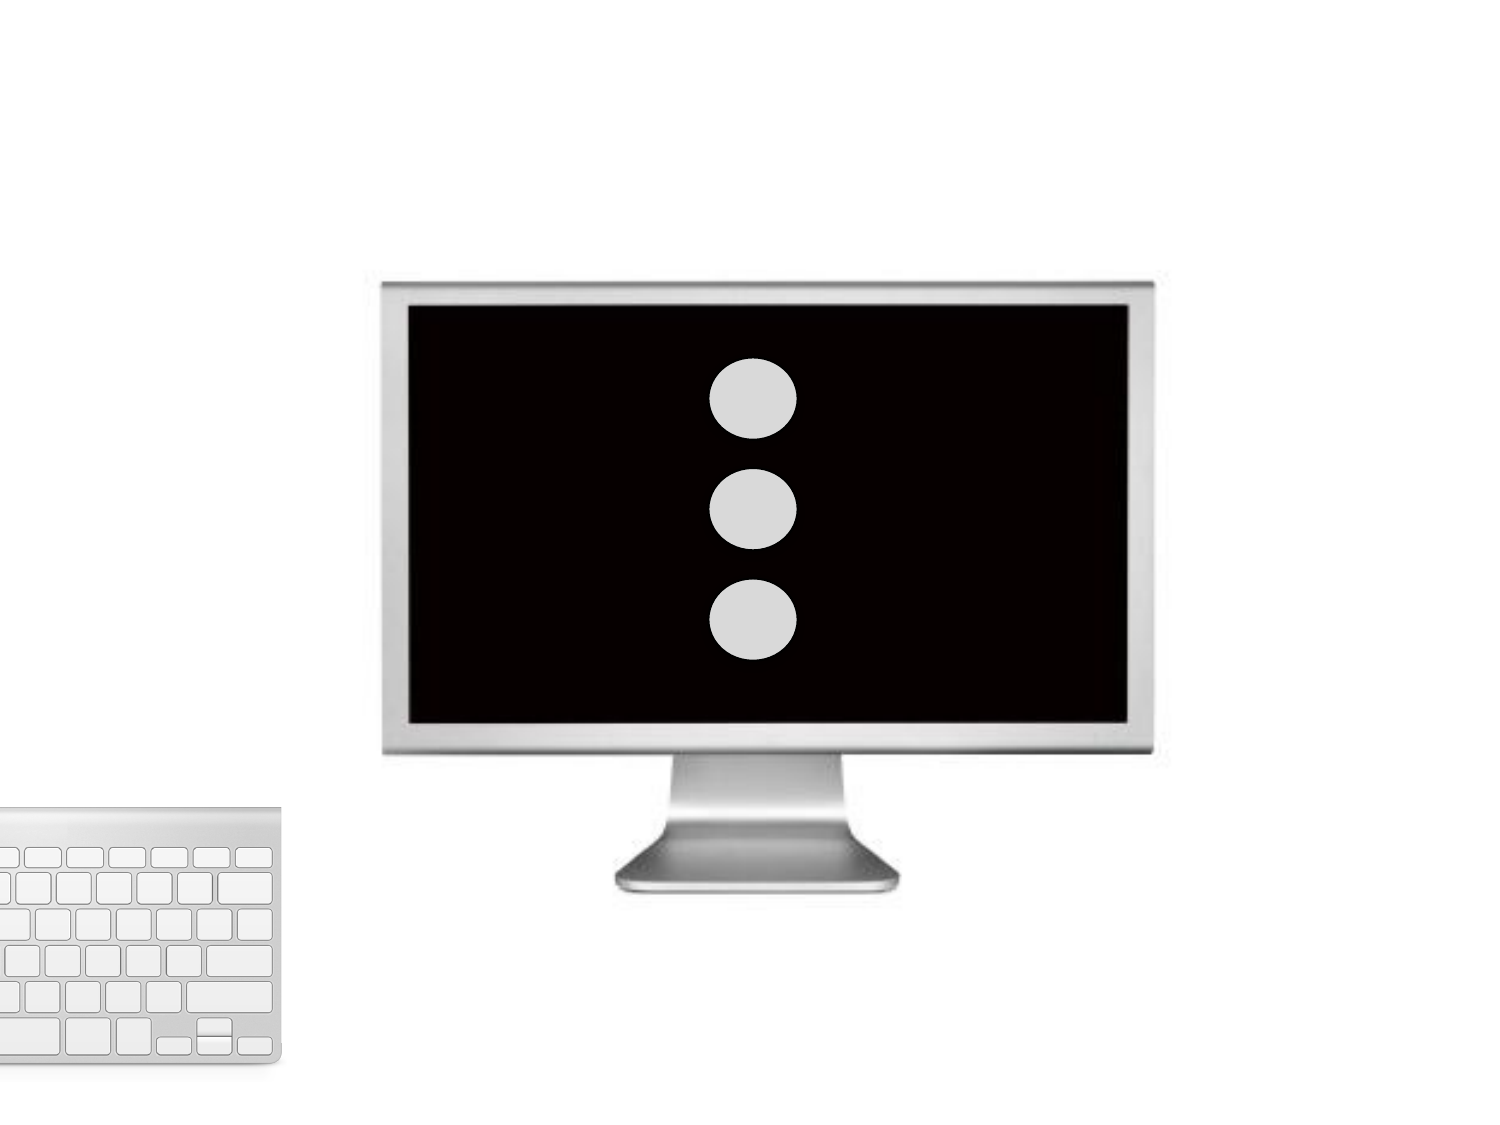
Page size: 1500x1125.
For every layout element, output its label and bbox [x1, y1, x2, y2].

picture [0, 807, 287, 1082]
picture [324, 182, 1205, 995]
